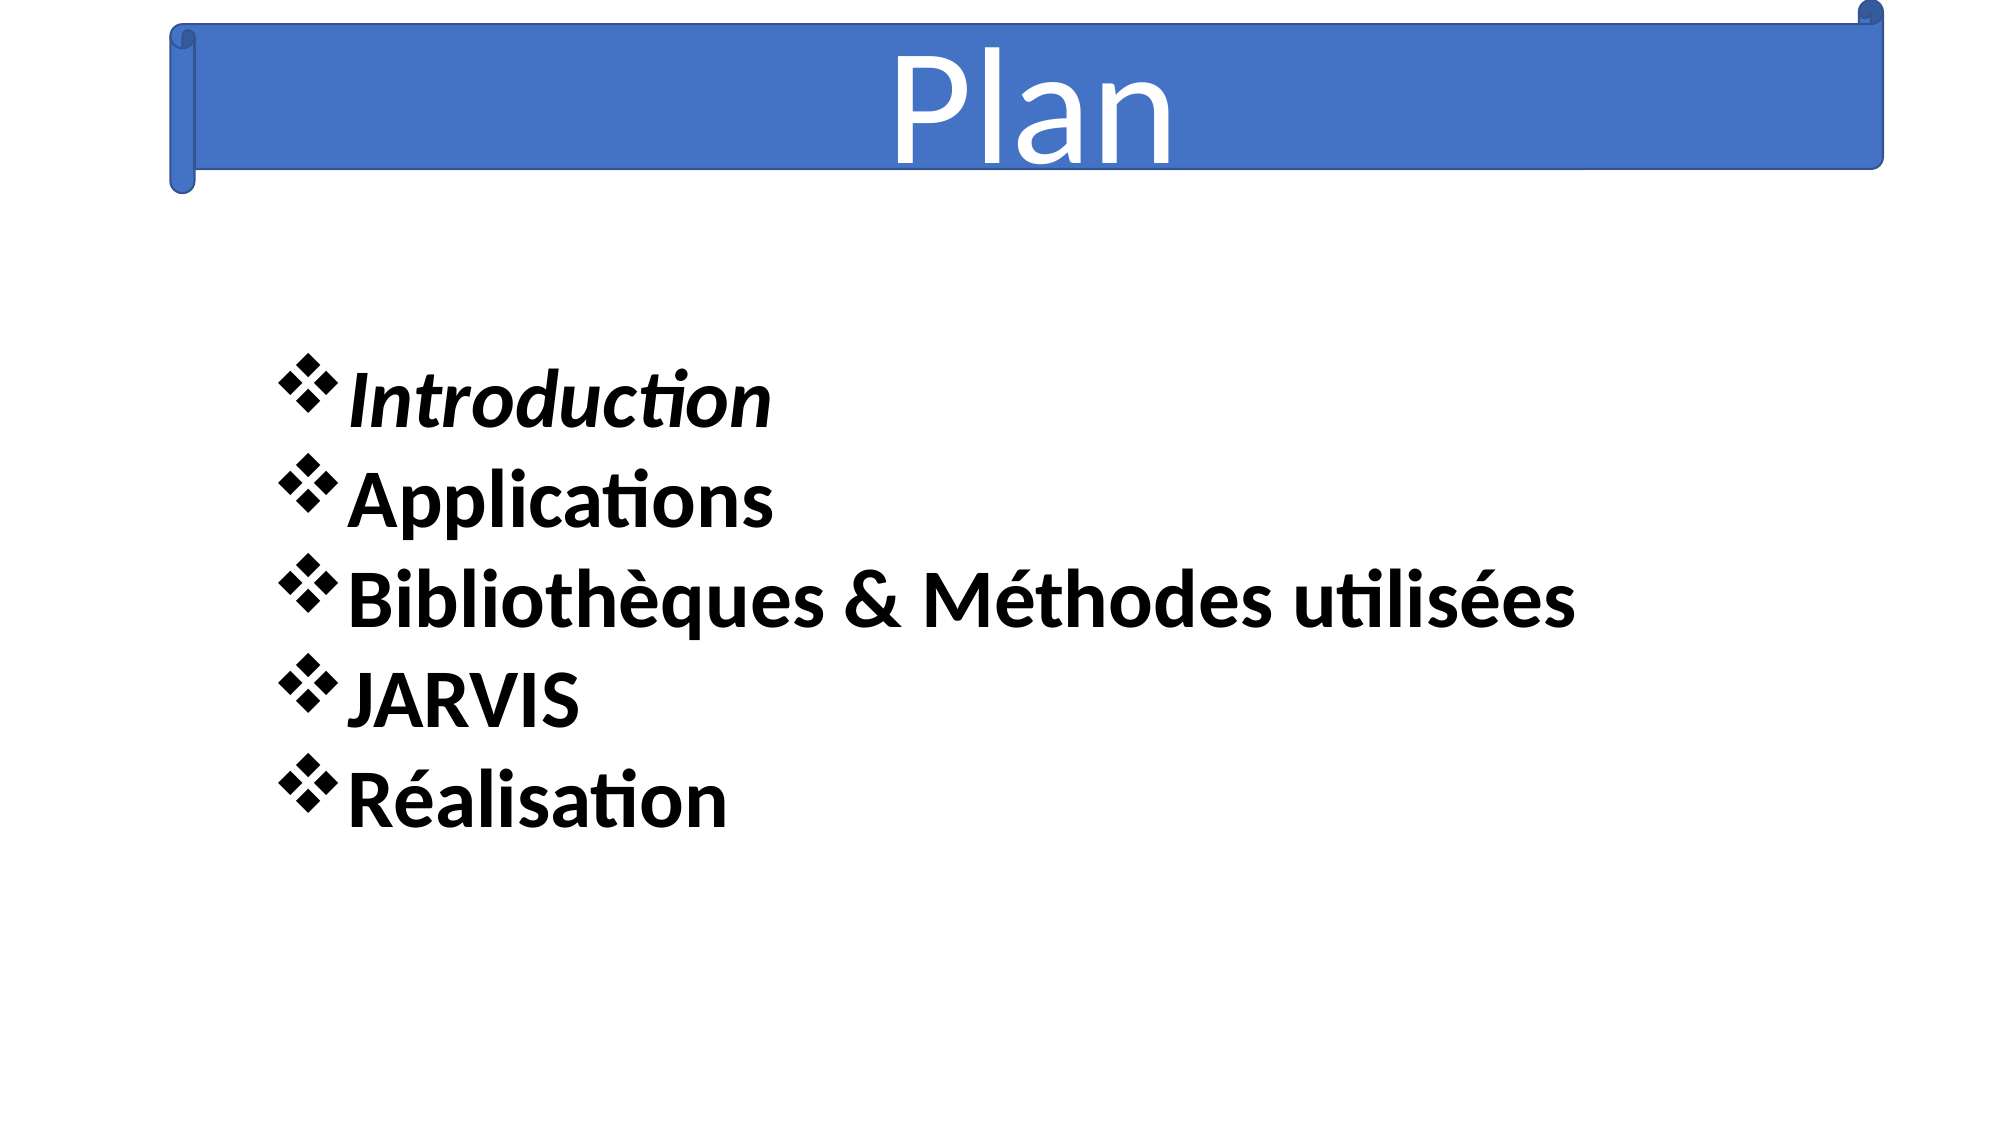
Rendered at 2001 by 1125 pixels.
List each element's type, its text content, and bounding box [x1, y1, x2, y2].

text_box Introduction Applications Bibliothèques & Méthodes utilisées JARVIS Réalisation [256, 336, 1844, 851]
text_box Plan [169, 0, 1885, 195]
